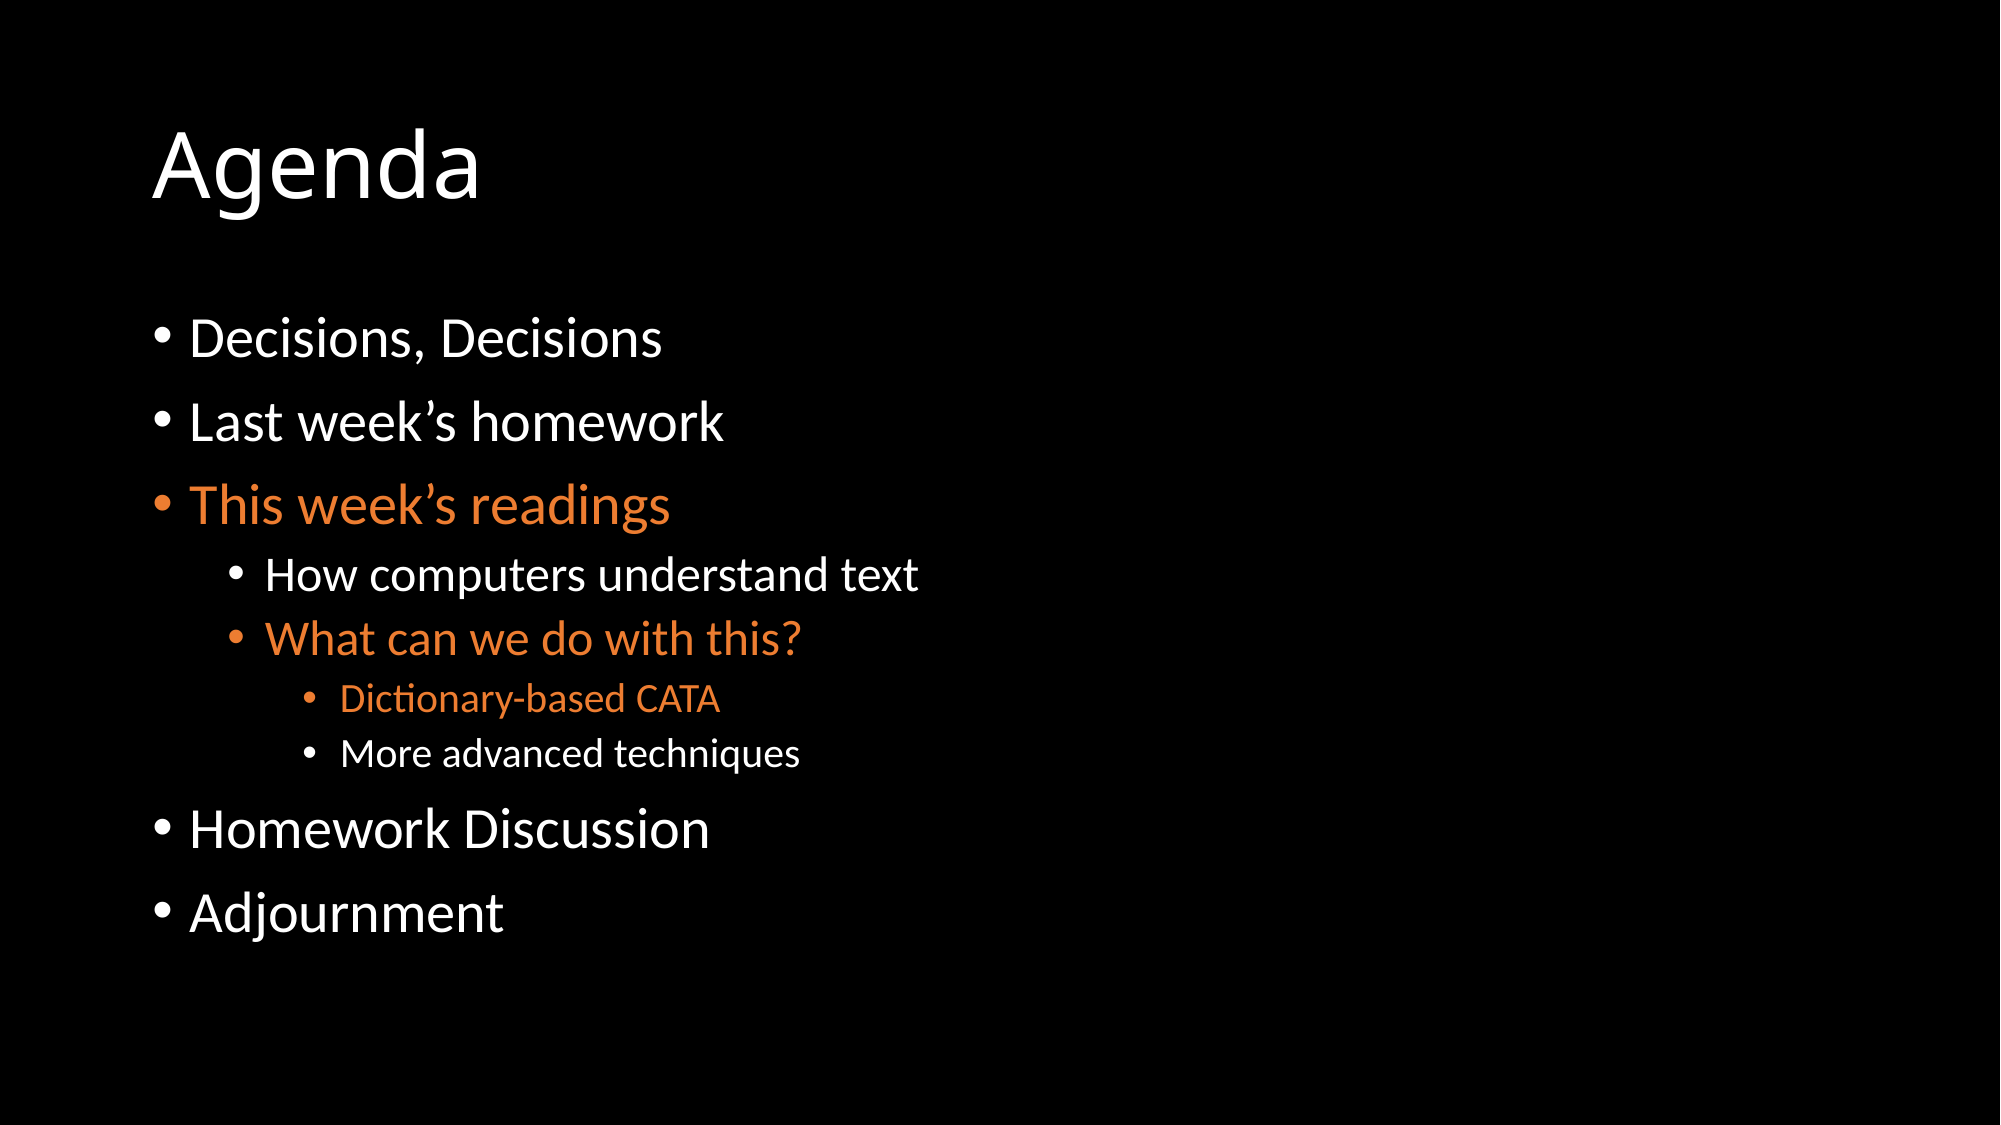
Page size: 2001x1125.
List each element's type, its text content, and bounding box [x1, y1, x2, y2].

title Agenda [137, 59, 1863, 278]
list Decisions, Decisions Last week’s homework This week’s readings How computers understand text What can we do with this? Dictionary-based CATA More advanced techniques Homework Discussion Adjournment [137, 299, 1863, 1014]
